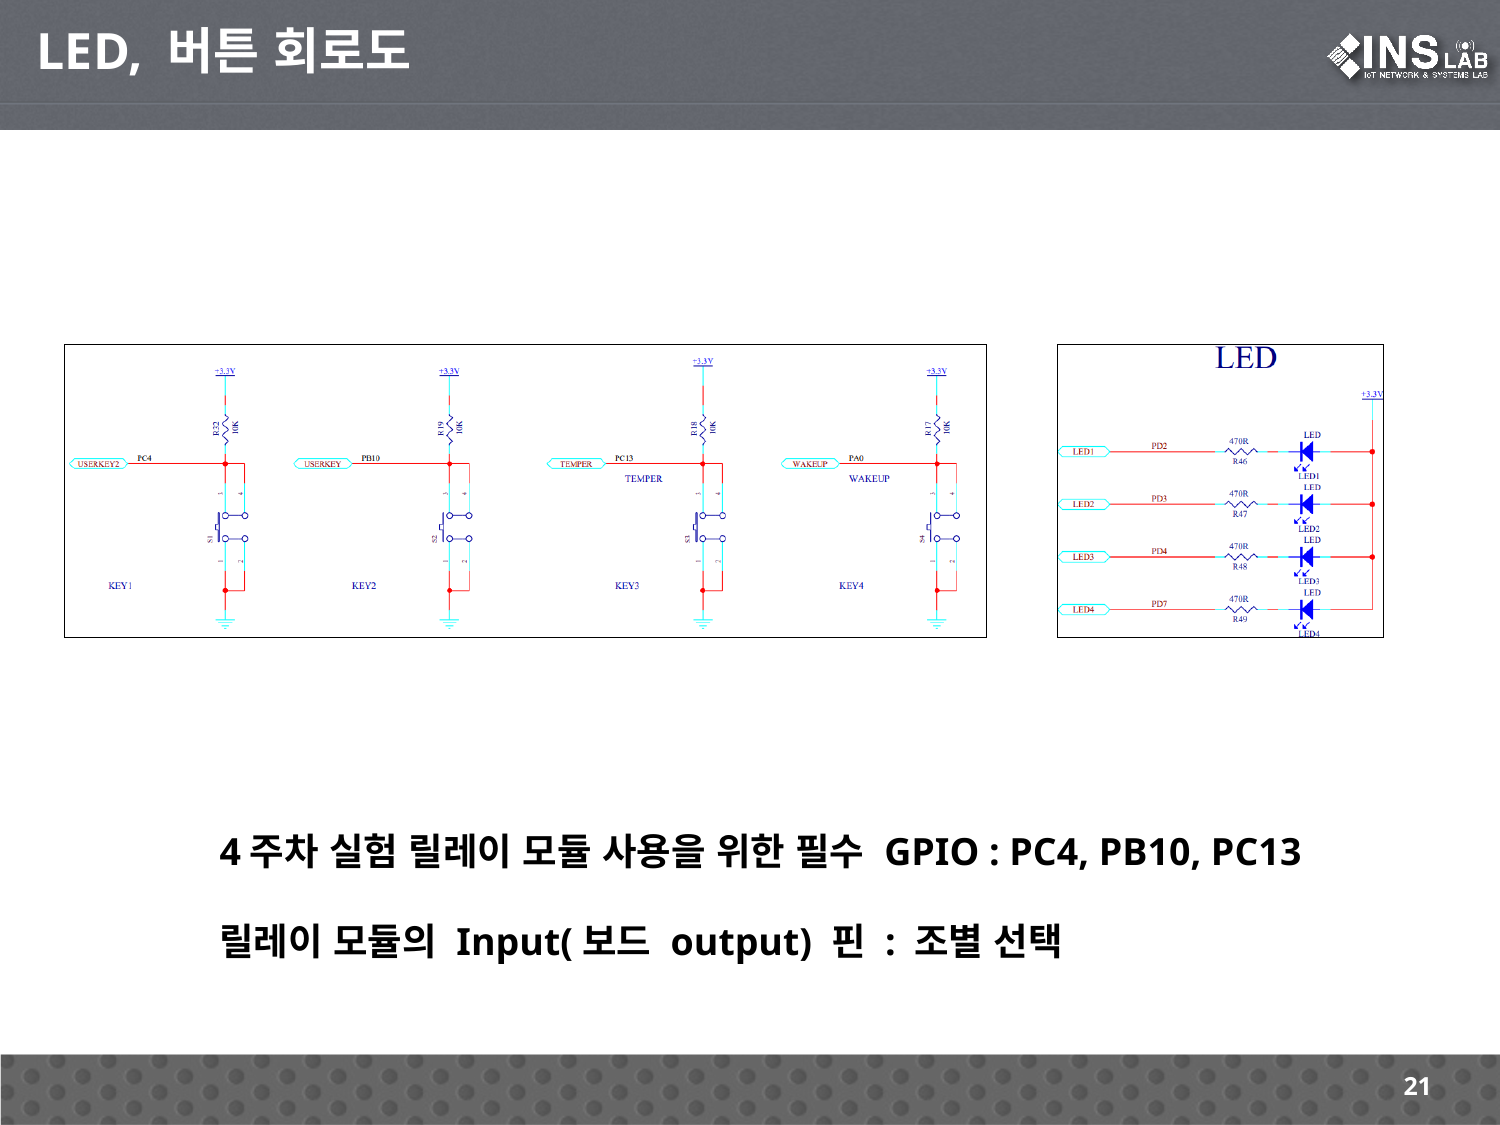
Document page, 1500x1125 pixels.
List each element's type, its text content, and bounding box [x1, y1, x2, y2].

picture [1327, 11, 1500, 101]
slide_number 21 [1096, 1057, 1447, 1118]
list LED, 버튼 회로도 [21, 12, 550, 102]
text_box 4주차 실험 릴레이 모듈 사용을 위한 필수 GPIO : PC4, PB10, PC13 릴레이 모듈의 Input(보드 output) 핀 : 조별 선택 [204, 820, 1317, 971]
picture [1056, 344, 1385, 638]
picture [64, 344, 987, 638]
